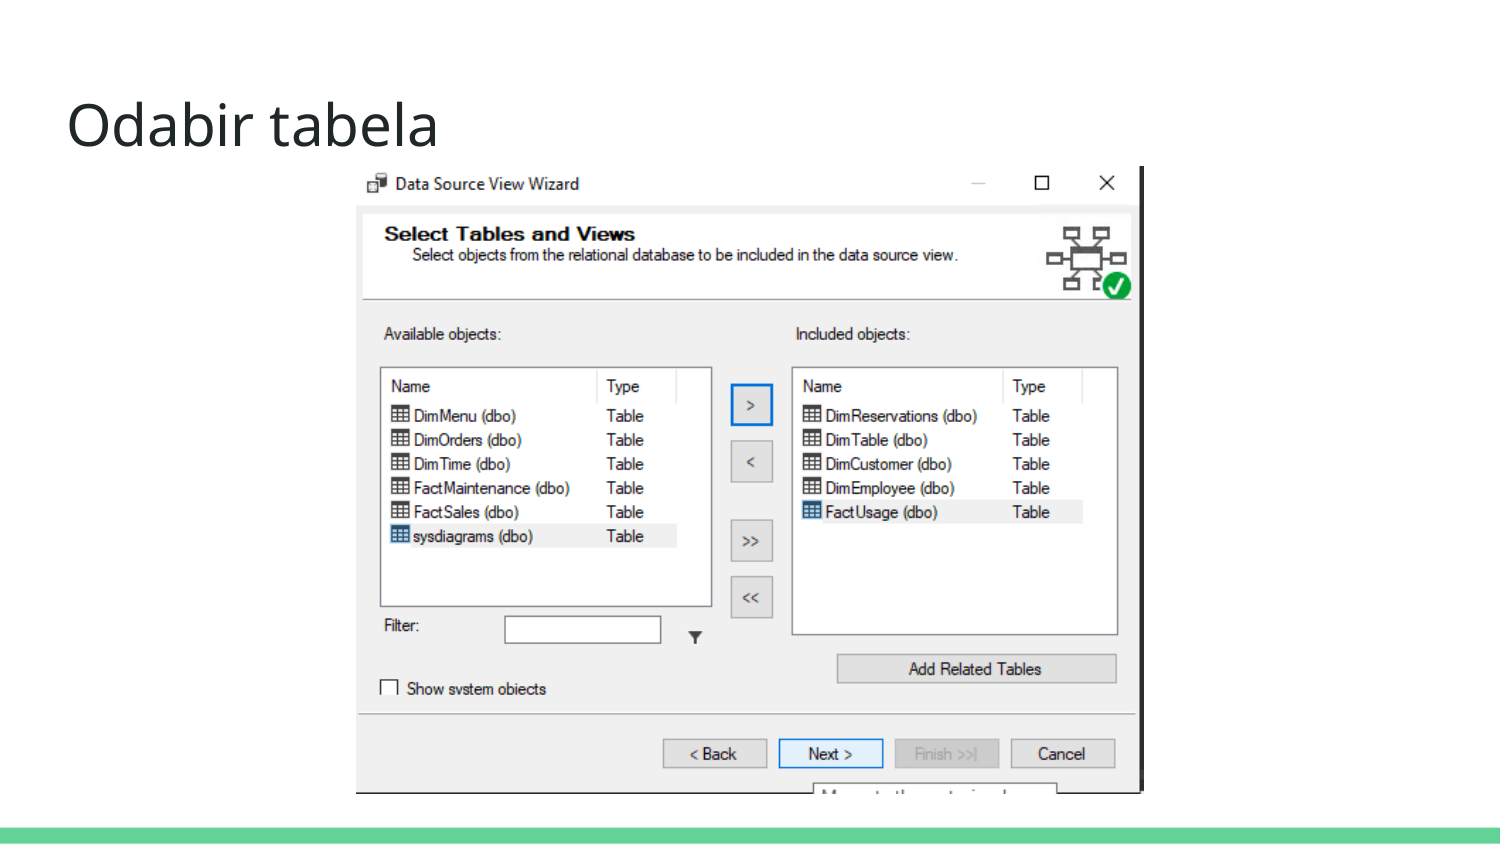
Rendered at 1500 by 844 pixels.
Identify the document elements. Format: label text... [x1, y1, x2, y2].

title Odabir tabela [51, 72, 1449, 167]
picture [356, 166, 1144, 794]
